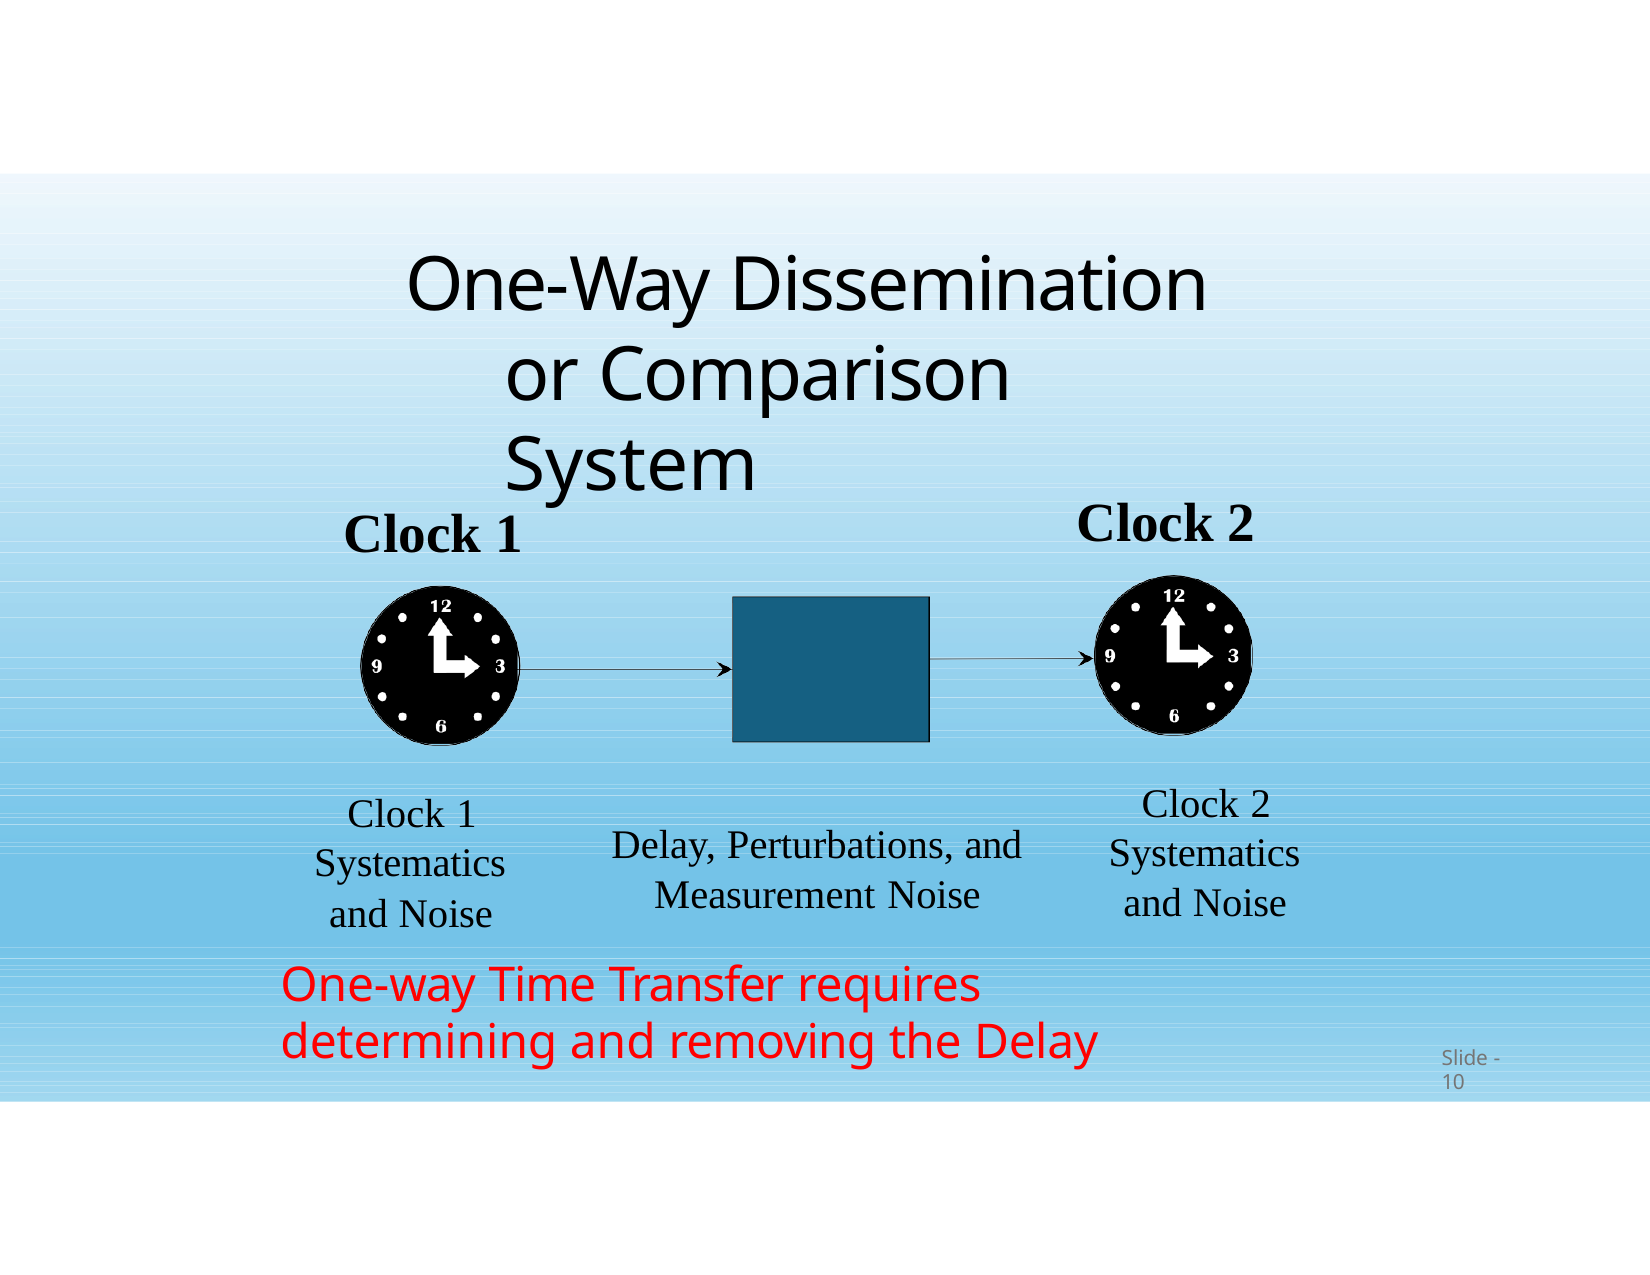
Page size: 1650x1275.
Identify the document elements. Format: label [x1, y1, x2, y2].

picture [360, 574, 1253, 746]
text_box [0, 173, 1650, 1102]
